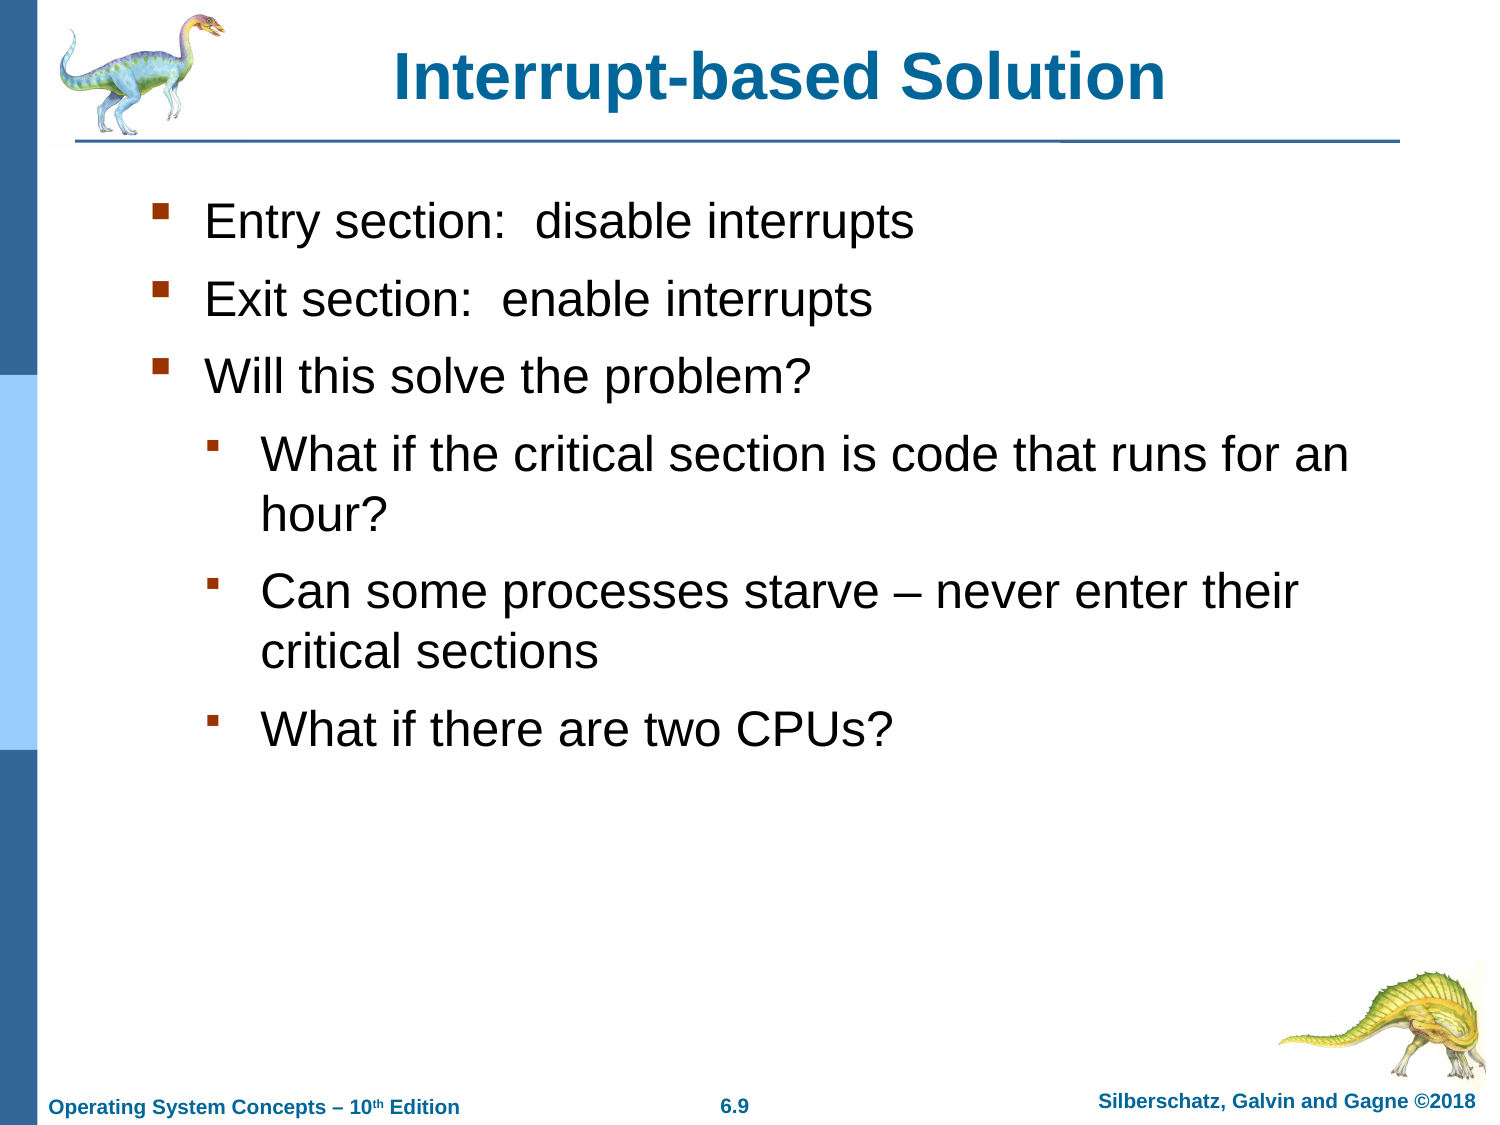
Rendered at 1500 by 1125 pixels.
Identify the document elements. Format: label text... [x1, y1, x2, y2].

title Interrupt-based Solution [107, 26, 1455, 121]
picture [46, 0, 243, 149]
list Entry section: disable interrupts Exit section: enable interrupts Will this solve the problem? What if the critical section is code that runs for an hour? Can some processes starve – never enter their critical sections What if there are two CPUs? [133, 181, 1401, 873]
picture [1275, 959, 1486, 1090]
